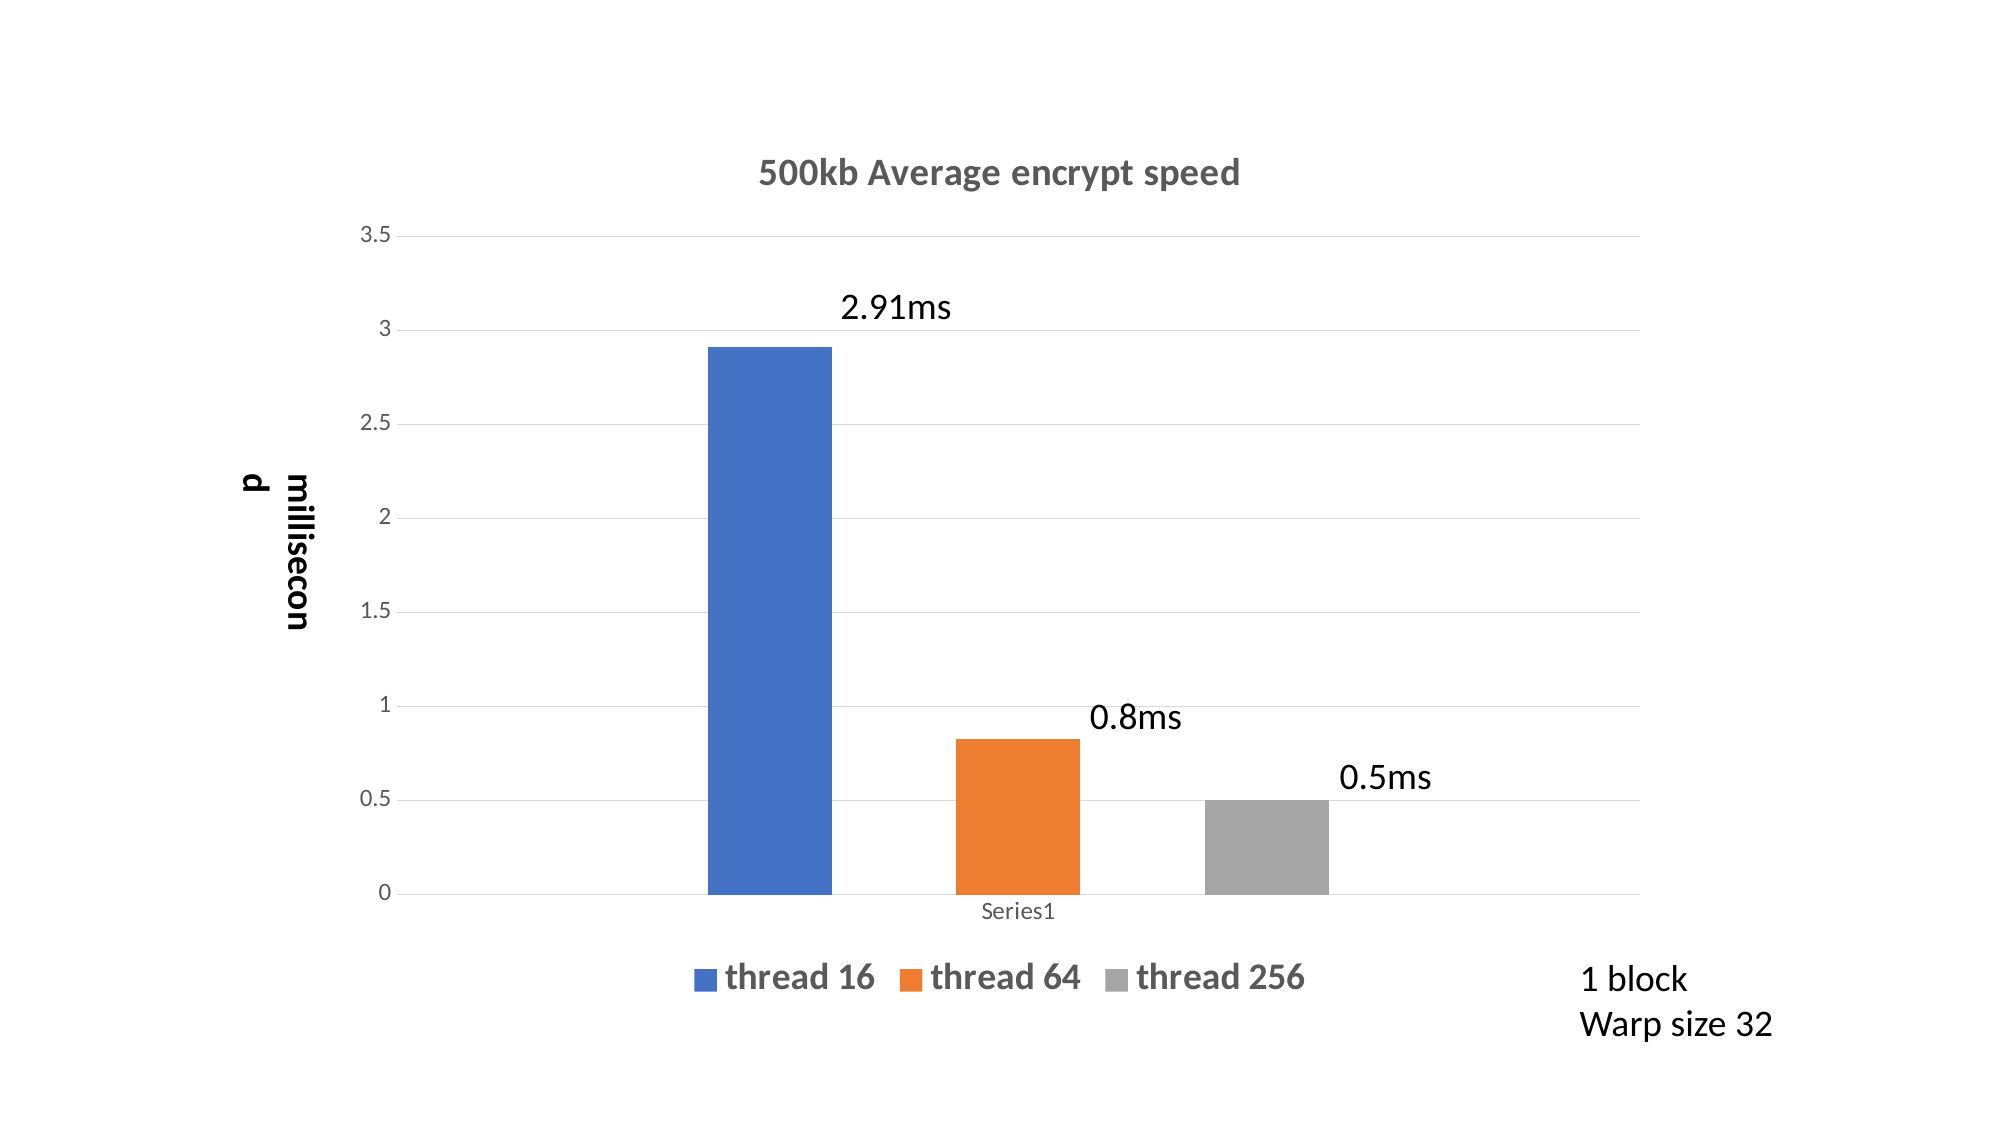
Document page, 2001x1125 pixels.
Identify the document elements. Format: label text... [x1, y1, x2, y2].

chart [332, 117, 1667, 1007]
text_box 1 block Warp size 32 [1564, 946, 1796, 1052]
text_box millisecond [257, 459, 332, 666]
